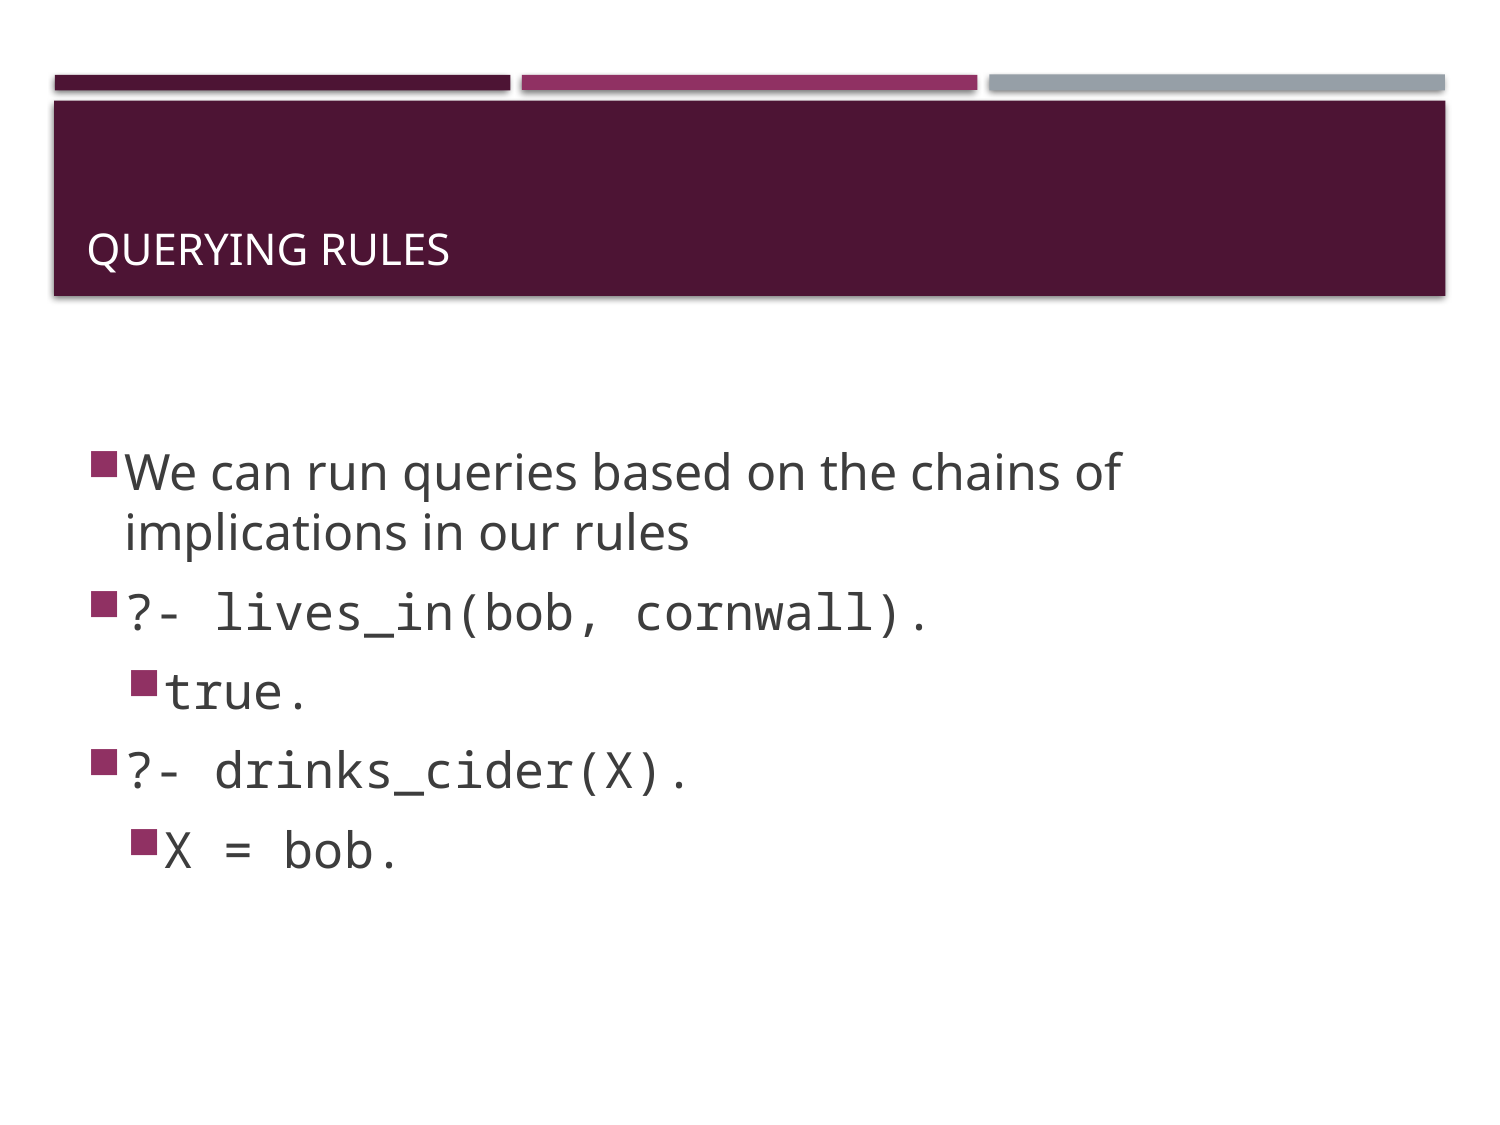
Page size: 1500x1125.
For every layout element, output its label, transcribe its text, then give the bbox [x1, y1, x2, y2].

title Querying rules [71, 115, 1429, 282]
list We can run queries based on the chains of implications in our rules ?- lives_in(bob, cornwall). true. ?- drinks_cider(X). X = bob. [71, 357, 1429, 962]
